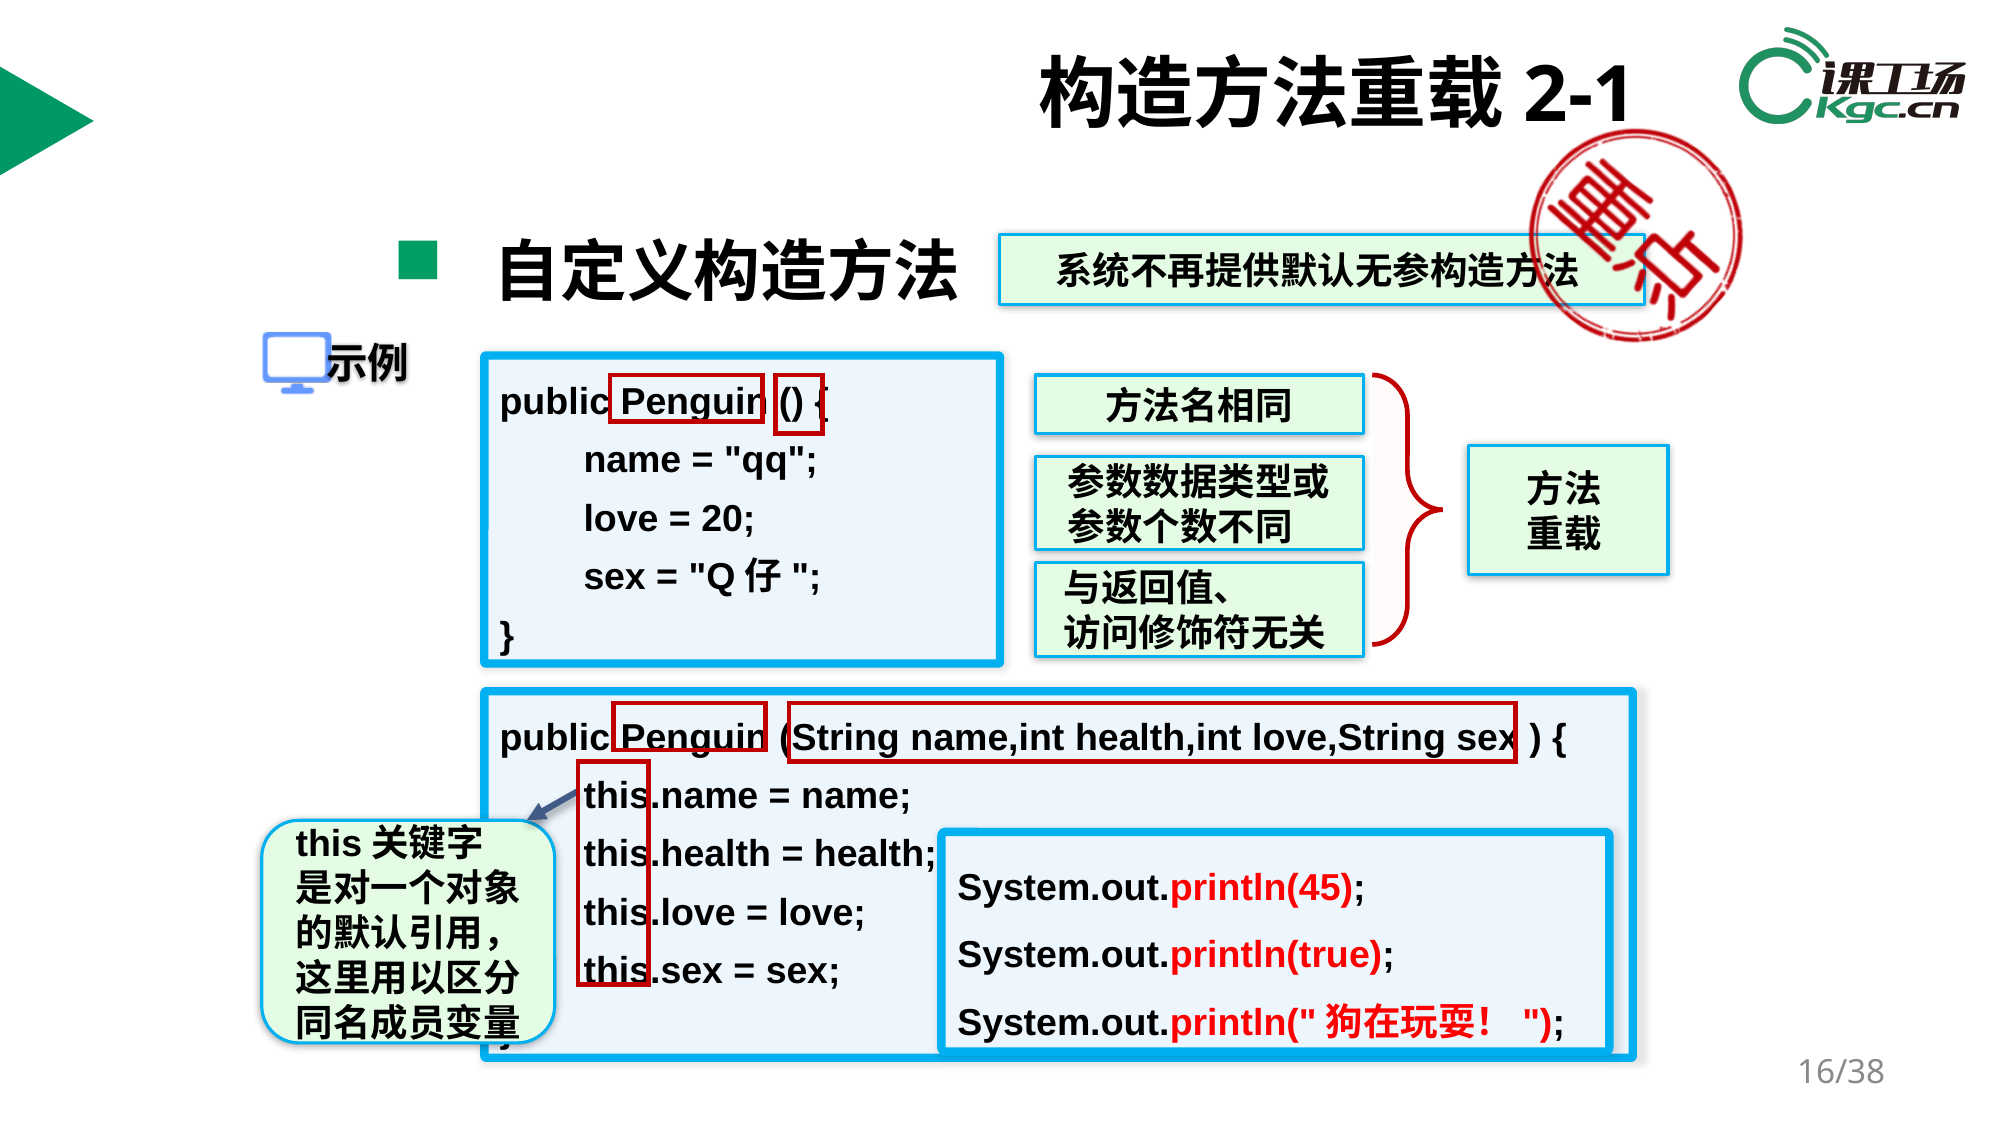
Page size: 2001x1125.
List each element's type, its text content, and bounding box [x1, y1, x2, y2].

text_box System.out.println(45); System.out.println(true); System.out.println("狗在玩耍！"); [941, 831, 1610, 1052]
text_box 系统不再提供默认无参构造方法 [999, 234, 1514, 305]
slide_number 16/38 [1433, 1042, 1901, 1104]
text_box [1372, 374, 1443, 645]
text_box public Penguin (String name,int health,int love,String sex ) { this.name = name; this.health = health; this.love = love; this.sex = sex; } [484, 691, 1633, 1058]
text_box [526, 790, 579, 821]
text_box 参数数据类型或参数个数不同 [1035, 456, 1364, 550]
text_box public Penguin () { name = "qq"; love = 20; sex = "Q仔"; } [484, 355, 1000, 664]
text_box [610, 374, 763, 422]
text_box [613, 703, 766, 750]
list 自定义构造方法 [378, 221, 1514, 329]
text_box 方法 重载 [1468, 445, 1668, 575]
title 构造方法重载2-1 [1023, 46, 1721, 133]
text_box 与返回值、 访问修饰符无关 [1035, 562, 1364, 657]
text_box [578, 761, 649, 985]
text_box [261, 327, 426, 397]
text_box [789, 703, 1516, 762]
text_box [775, 374, 823, 434]
text_box this关键字 是对一个对象 的默认引用，这里用以区分同名成员变量 [261, 820, 555, 1043]
picture [1473, 27, 1966, 397]
text_box 方法名相同 [1035, 374, 1364, 434]
